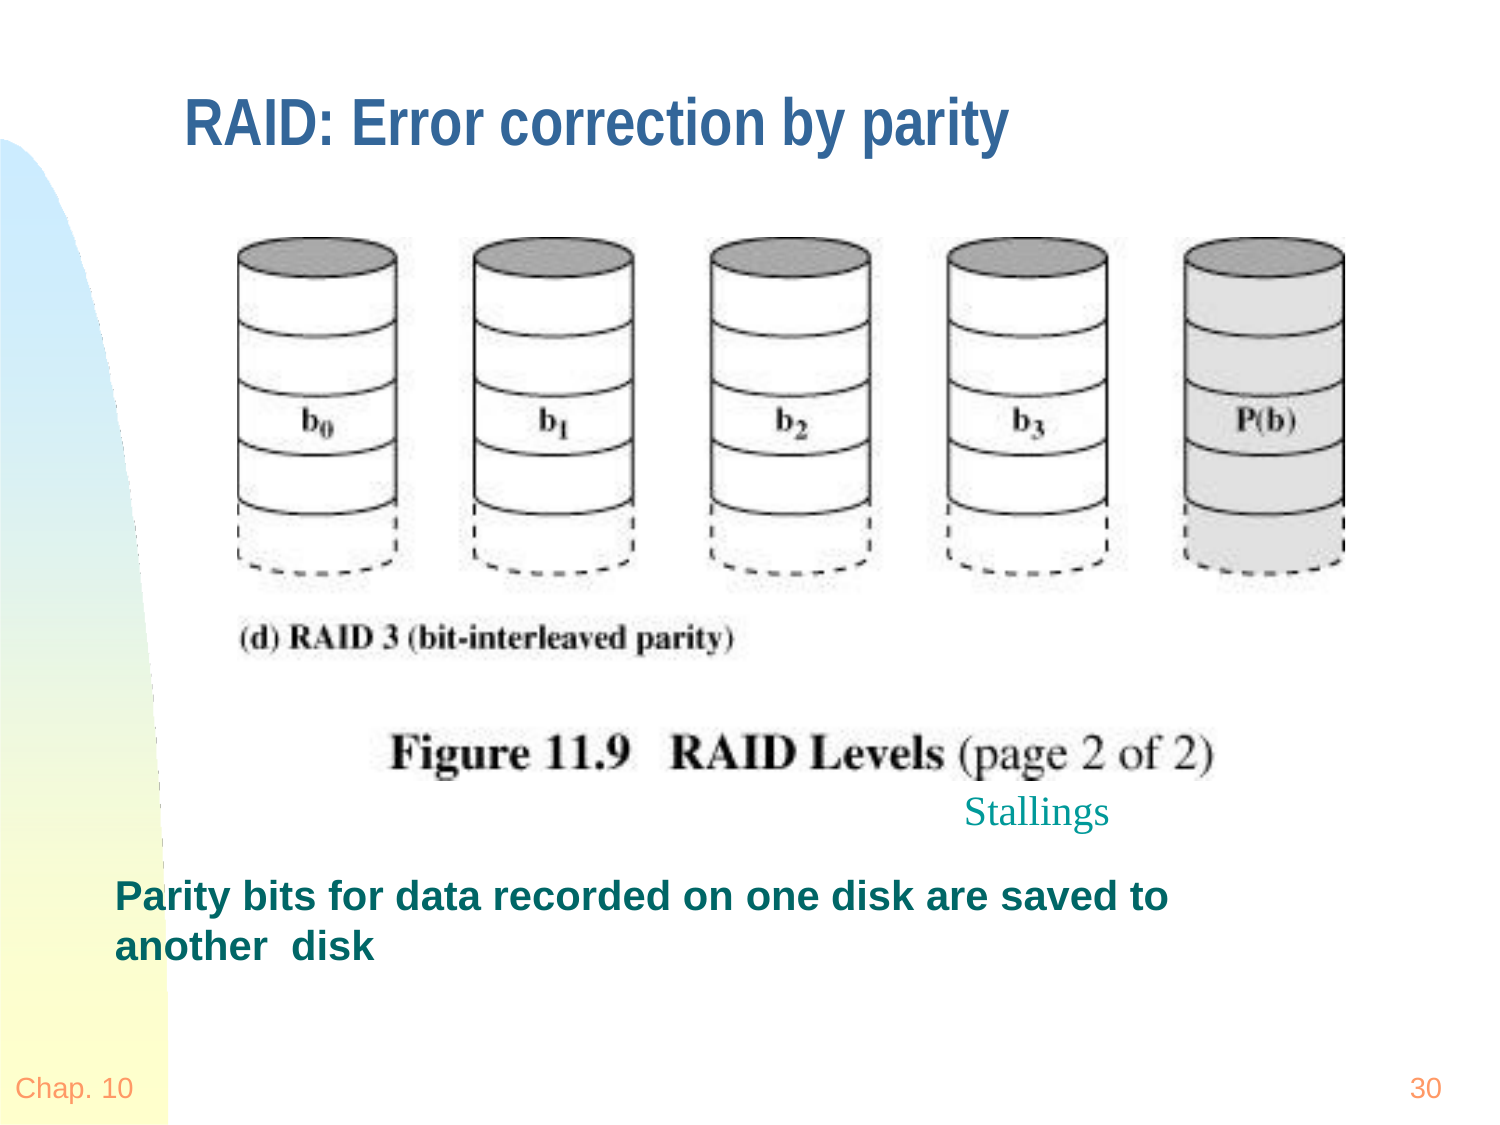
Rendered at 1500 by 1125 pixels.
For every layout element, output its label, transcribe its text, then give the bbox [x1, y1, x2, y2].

picture [0, 138, 169, 1125]
text_box [237, 237, 1346, 781]
title RAID: Error correction by parity [182, 77, 1213, 268]
slide_number 30 [1403, 1069, 1449, 1125]
text_box Stallings Parity bits for data recorded on one disk are saved to another disk [112, 781, 1334, 969]
text_box Chap. 10 [12, 1069, 136, 1105]
